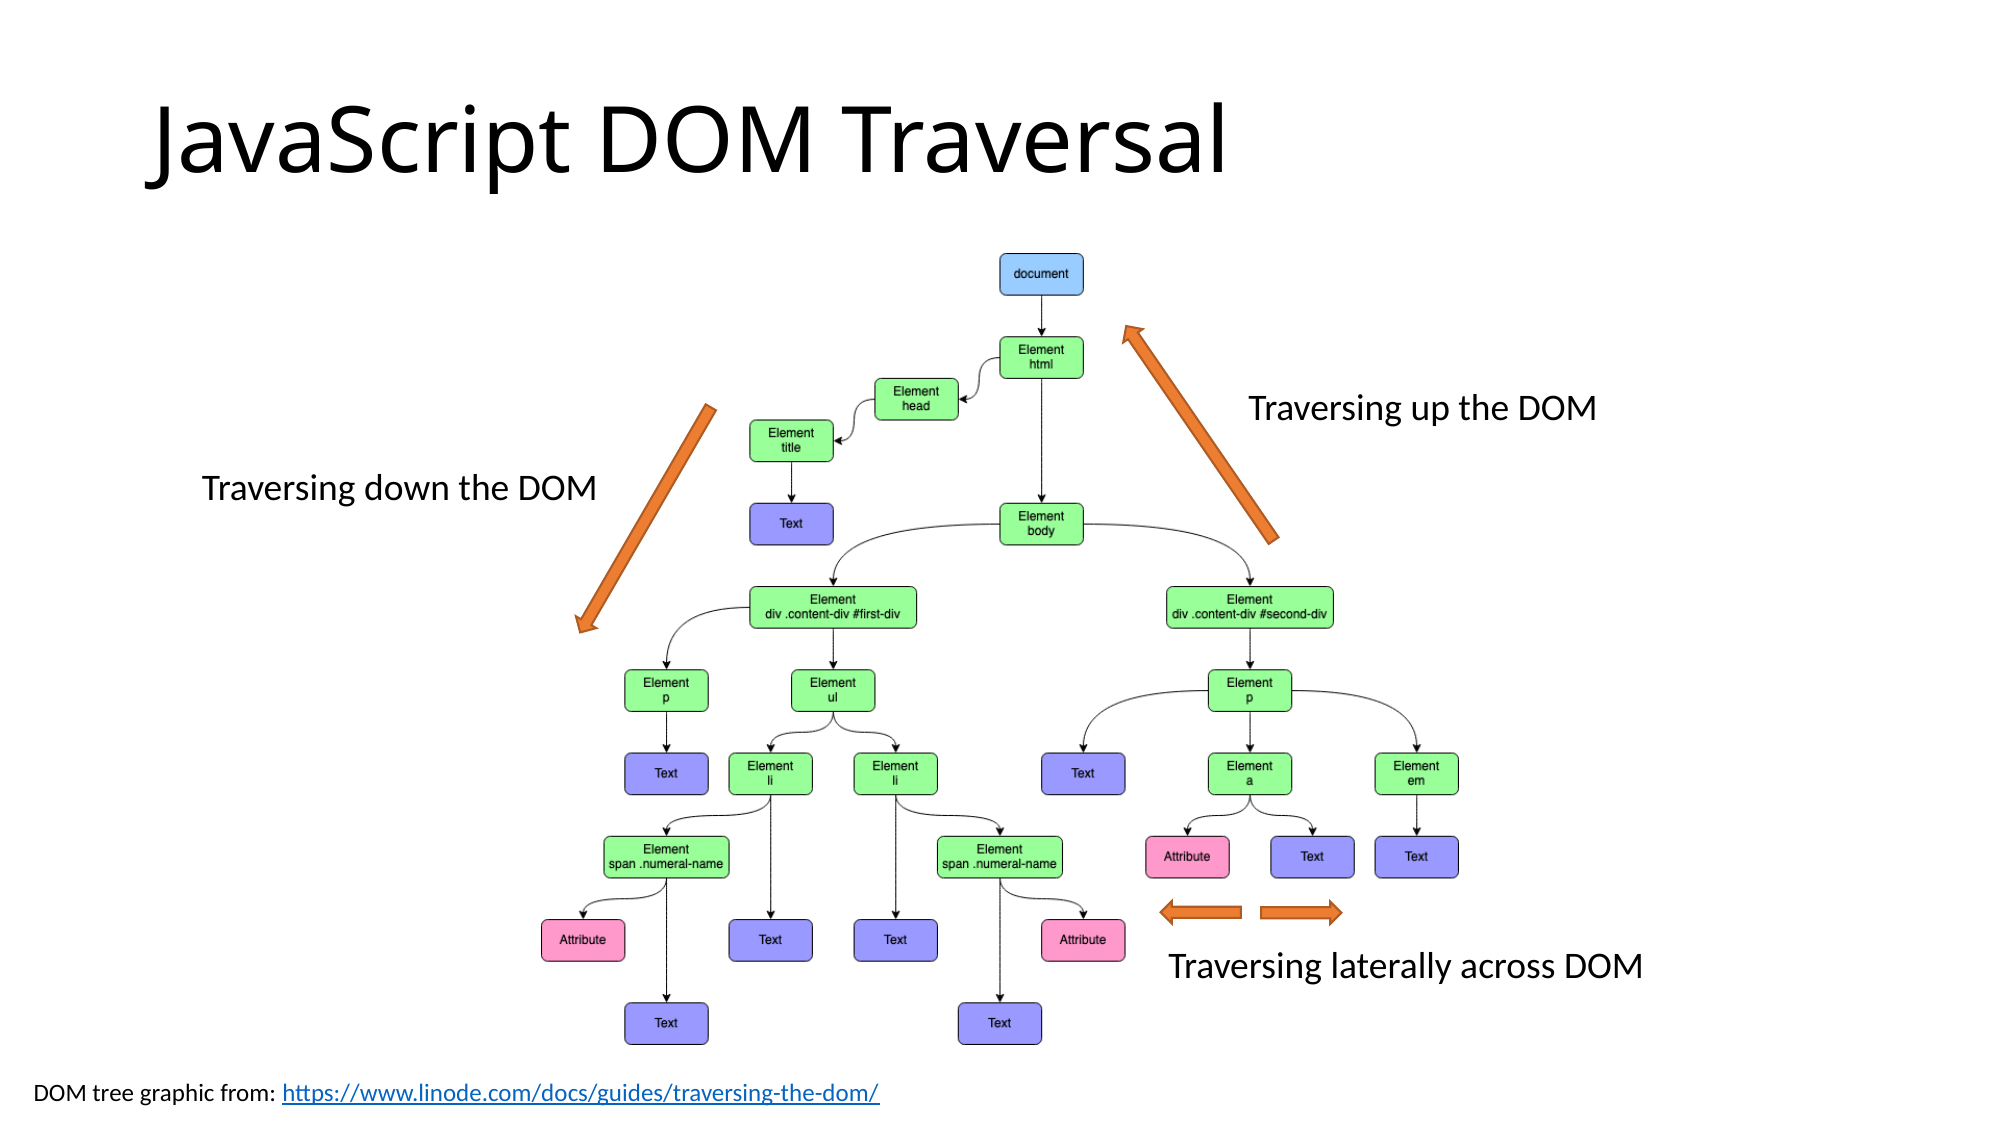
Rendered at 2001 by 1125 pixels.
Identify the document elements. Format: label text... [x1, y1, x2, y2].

text_box DOM tree graphic from: https://www.linode.com/docs/guides/traversing-the-dom/ [18, 1068, 1381, 1114]
text_box Traversing up the DOM [1459, 375, 1630, 436]
title JavaScript DOM Traversal [137, 33, 1863, 252]
picture [541, 253, 1459, 1046]
text_box Traversing down the DOM [187, 455, 541, 515]
text_box Traversing laterally across DOM [1459, 933, 1667, 994]
